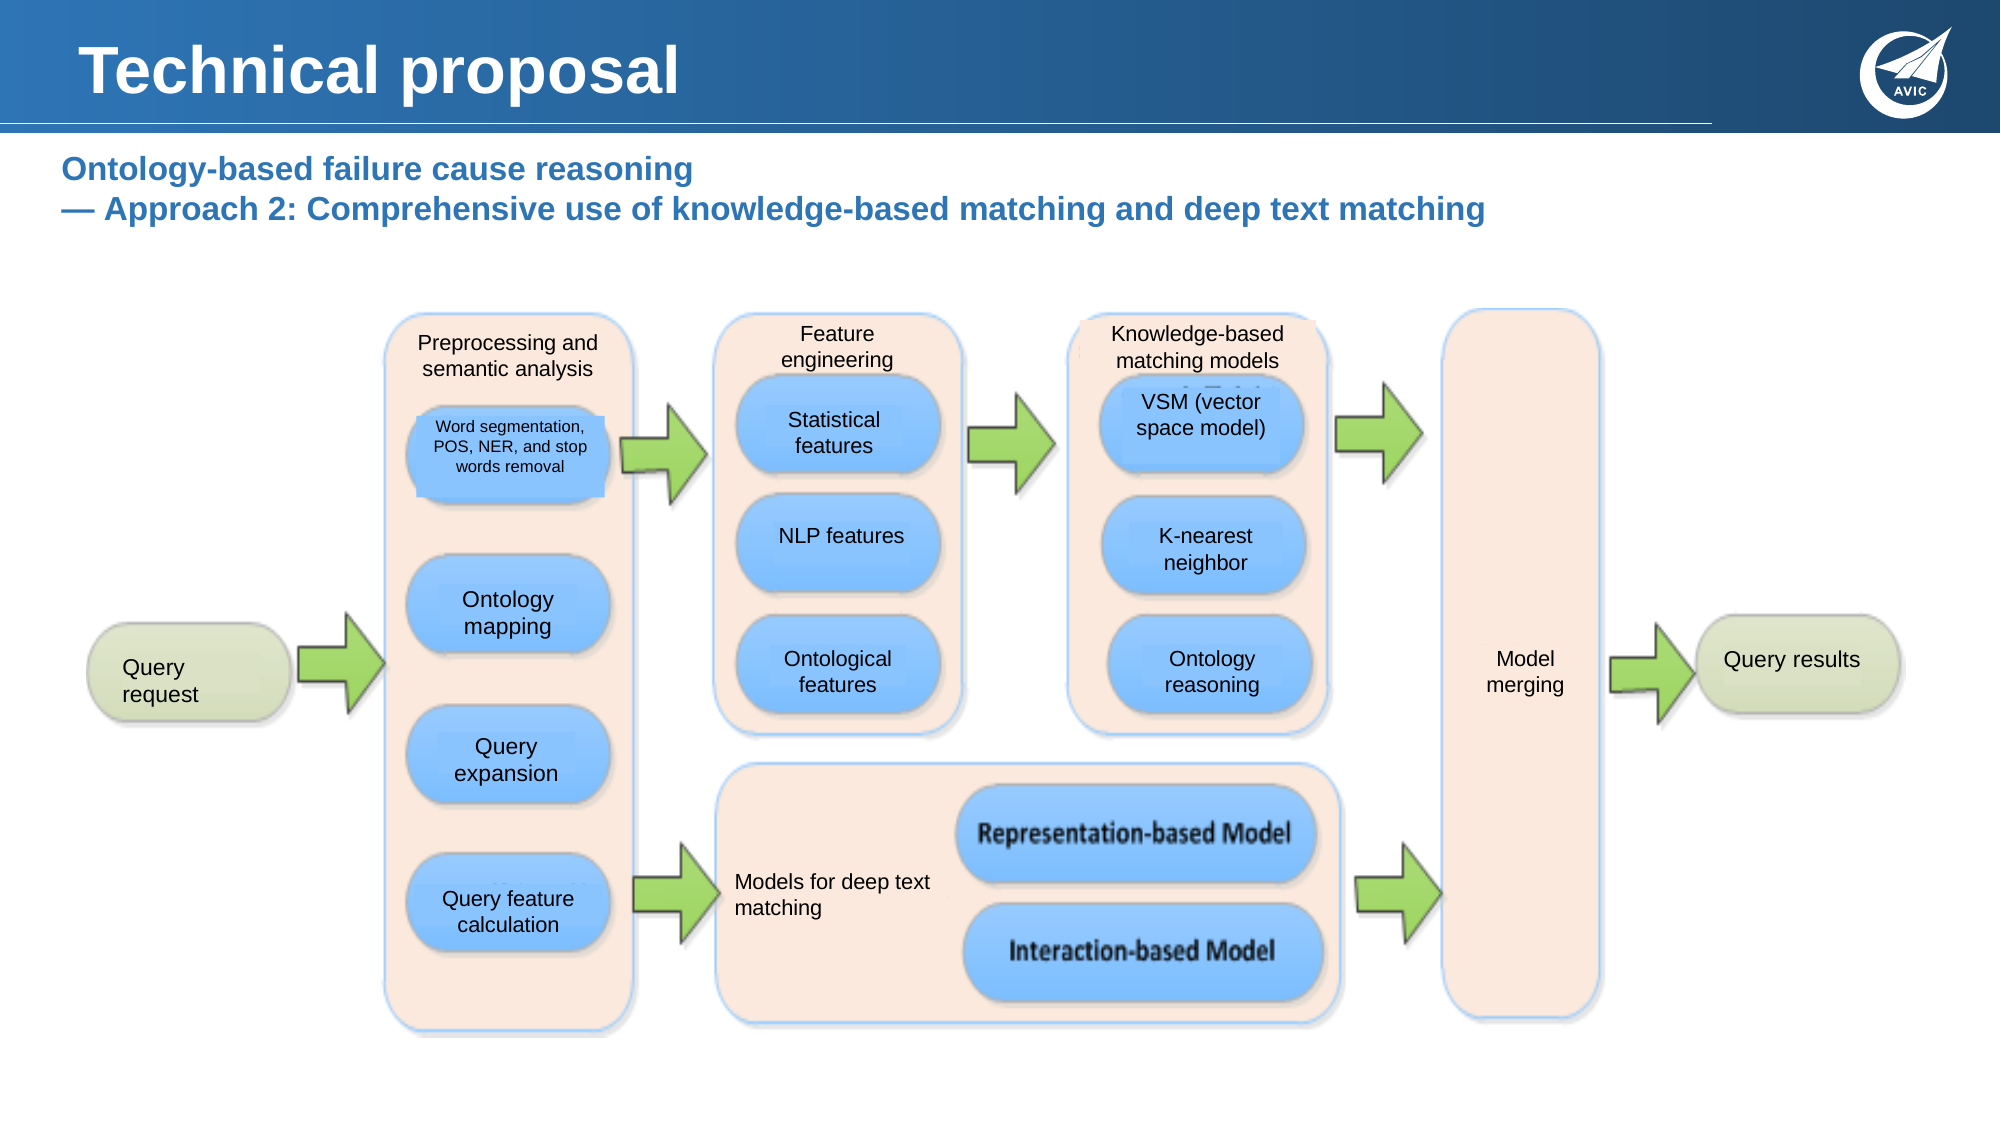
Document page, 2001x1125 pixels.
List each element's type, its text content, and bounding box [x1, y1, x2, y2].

title Technical proposal [63, 35, 1747, 109]
text_box Ontology-based failure cause reasoning — Approach 2: Comprehensive use of knowledge-based matching and deep text matching [46, 140, 1503, 235]
picture [86, 308, 1906, 1038]
